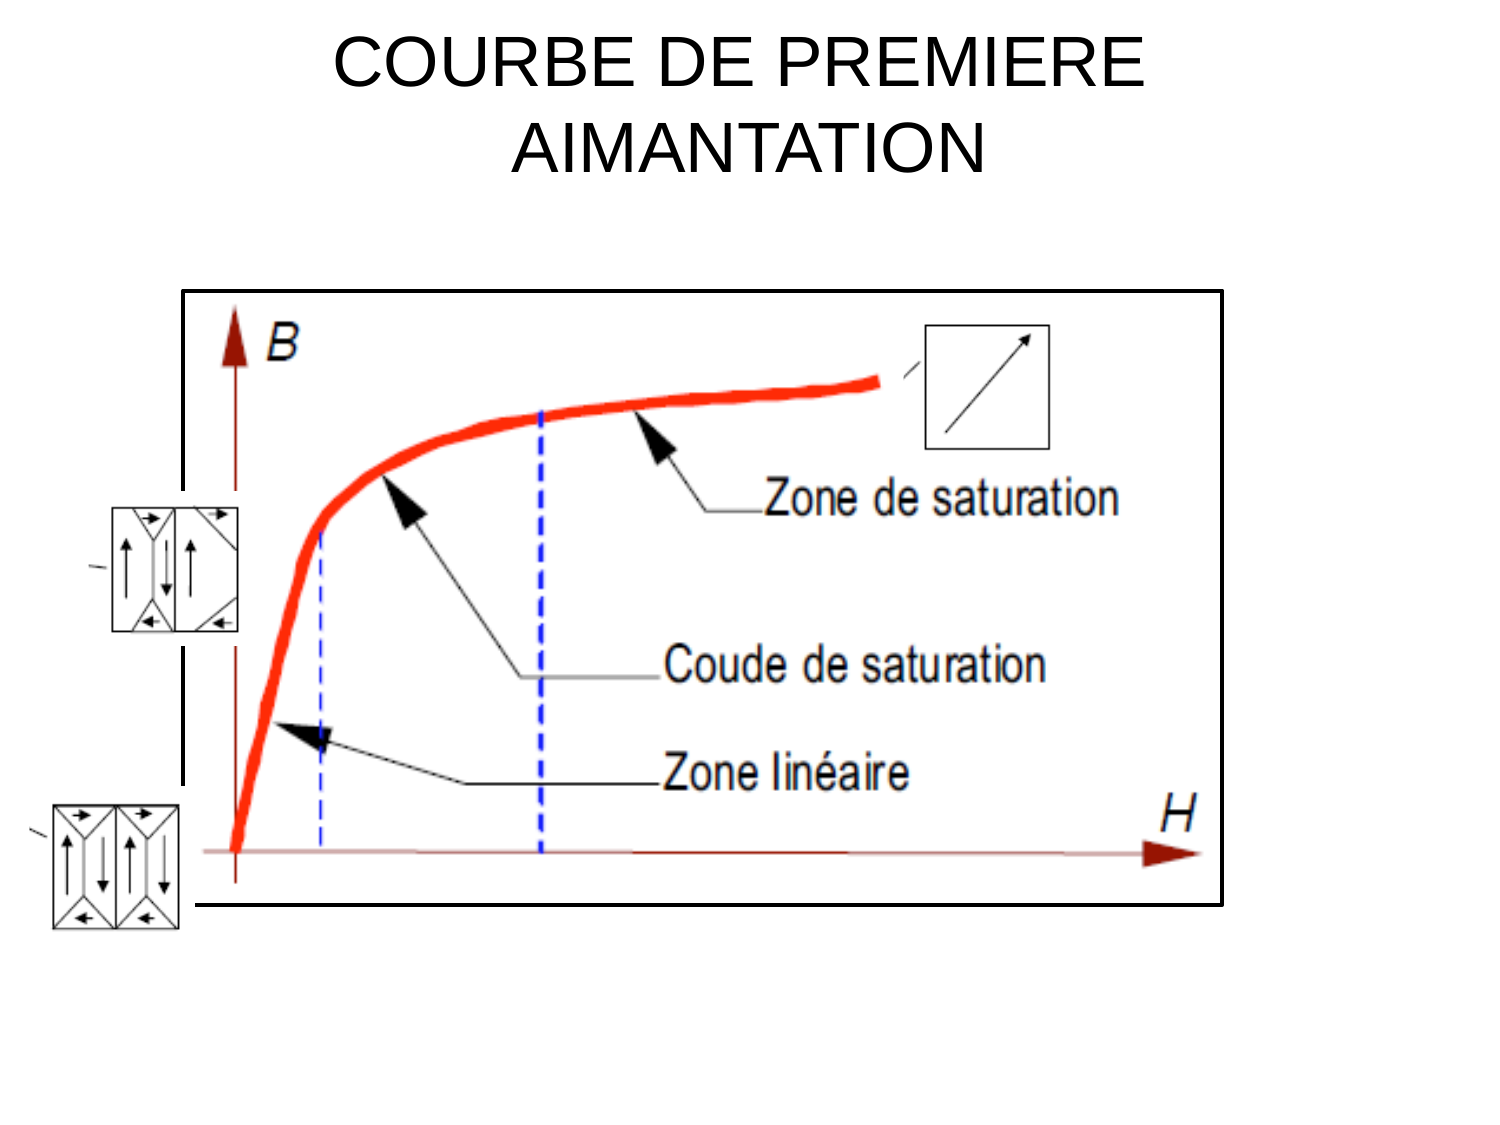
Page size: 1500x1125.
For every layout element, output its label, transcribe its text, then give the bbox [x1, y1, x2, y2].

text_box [182, 290, 1223, 906]
picture [88, 491, 266, 646]
picture [903, 302, 1070, 469]
title COURBE DE PREMIERE AIMANTATION [112, 7, 1388, 195]
picture [29, 786, 195, 948]
